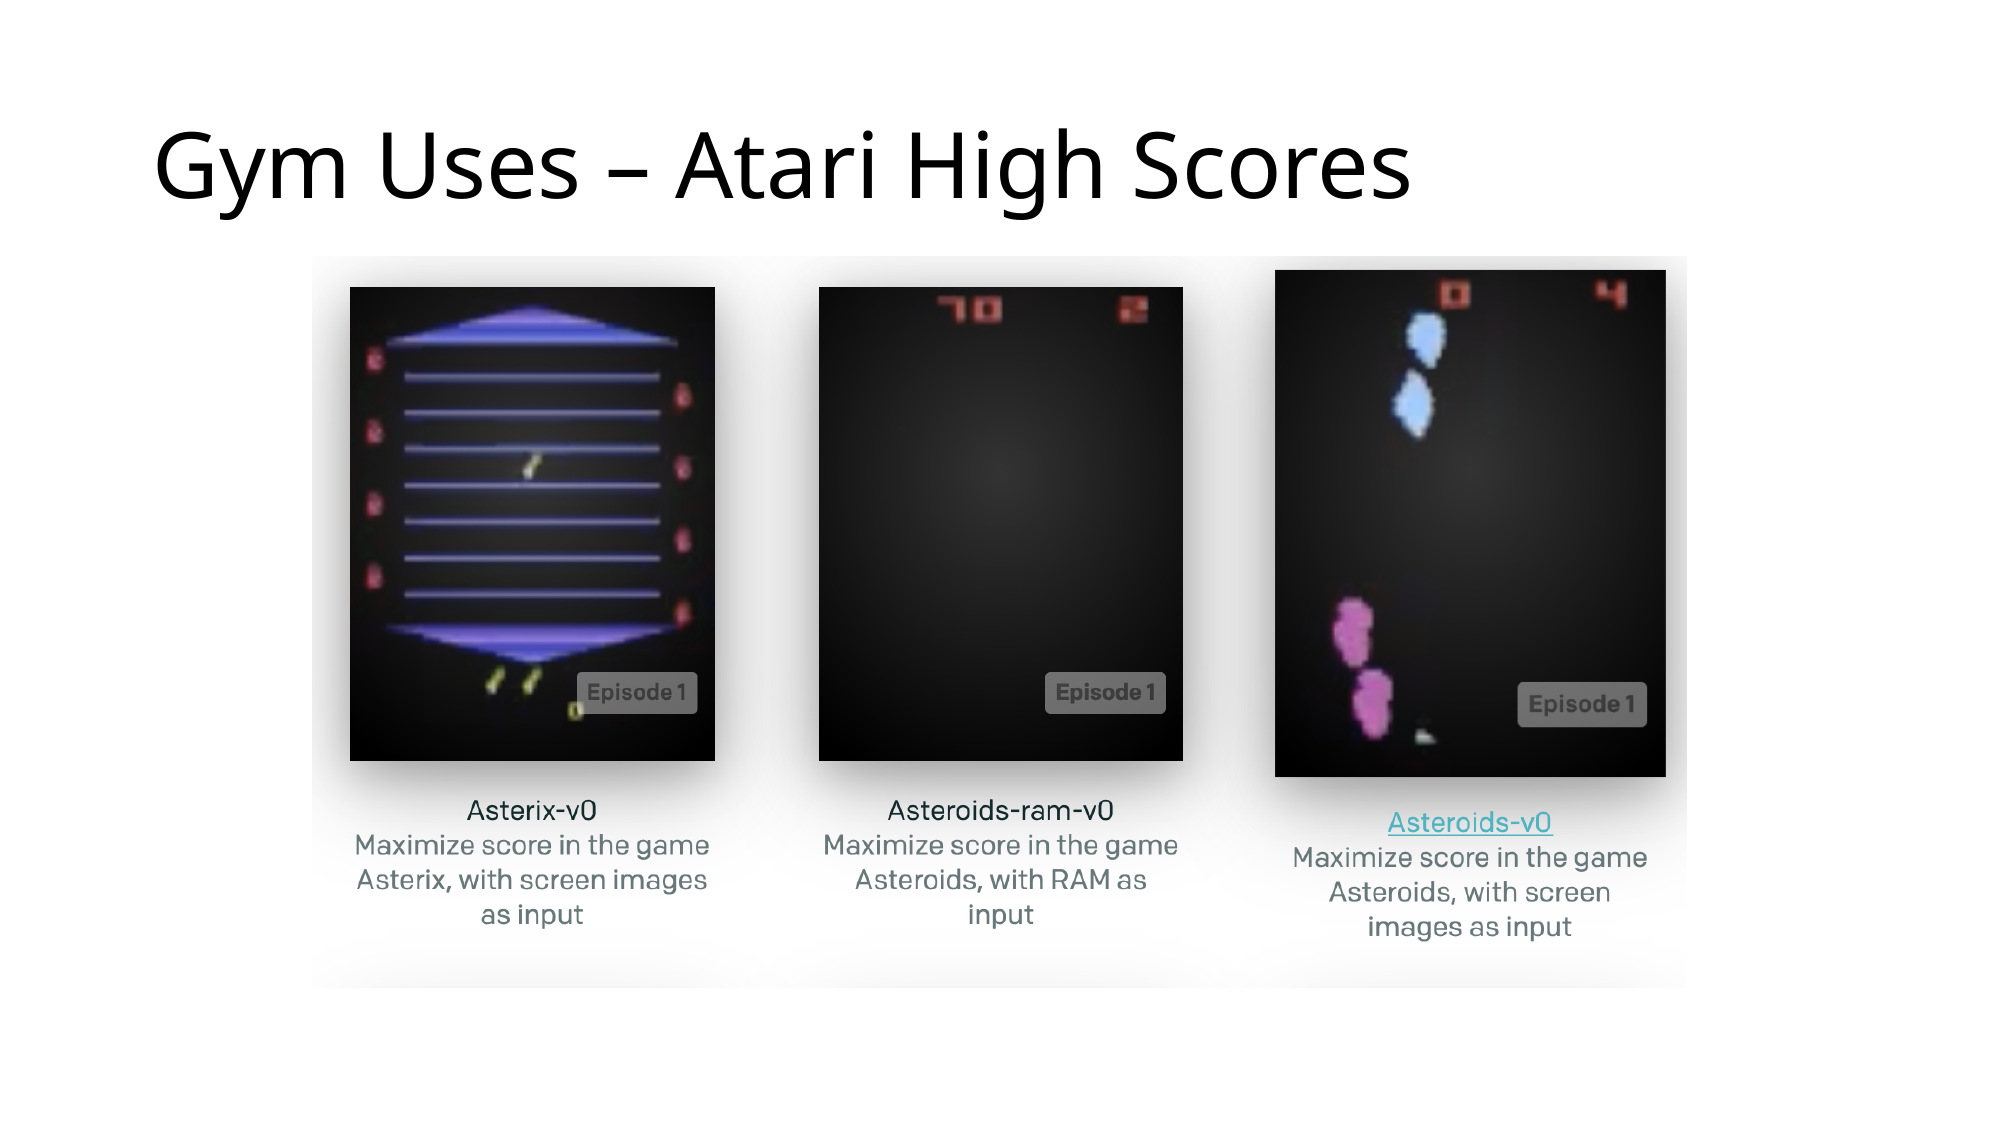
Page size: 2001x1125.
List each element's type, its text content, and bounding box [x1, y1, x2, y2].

title Gym Uses – Atari High Scores [137, 59, 1863, 278]
picture [312, 256, 1687, 988]
